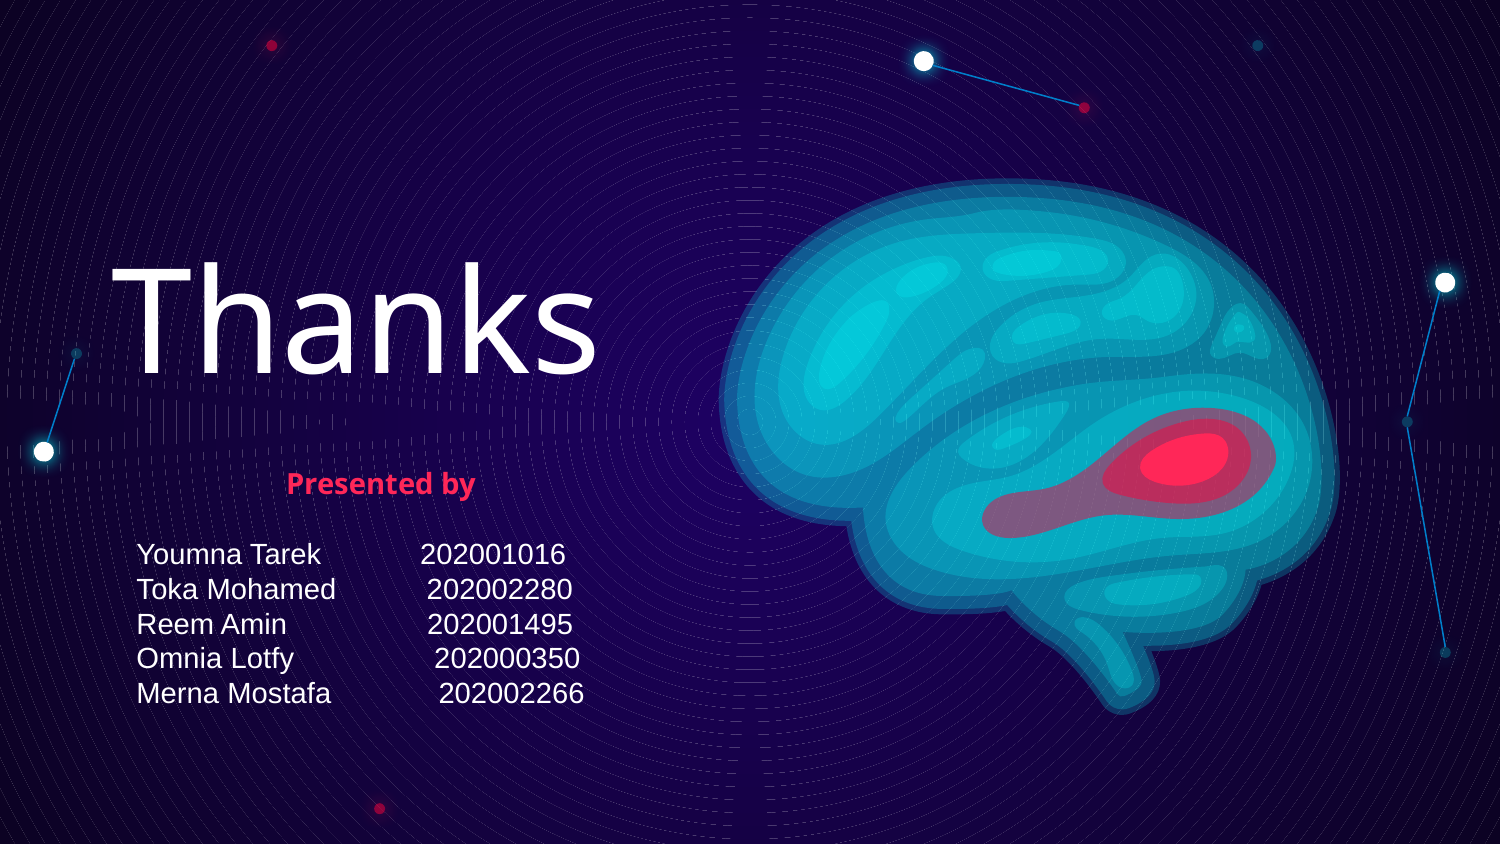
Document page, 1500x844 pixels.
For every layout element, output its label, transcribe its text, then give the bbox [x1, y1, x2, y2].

text_box Thanks [96, 87, 750, 418]
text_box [717, 178, 1348, 716]
text_box Presented by Youmna Tarek 202001016 Toka Mohamed 202002280 Reem Amin 202001495 Omnia Lotfy 202000350 Merna Mostafa 202002266 [121, 450, 641, 756]
